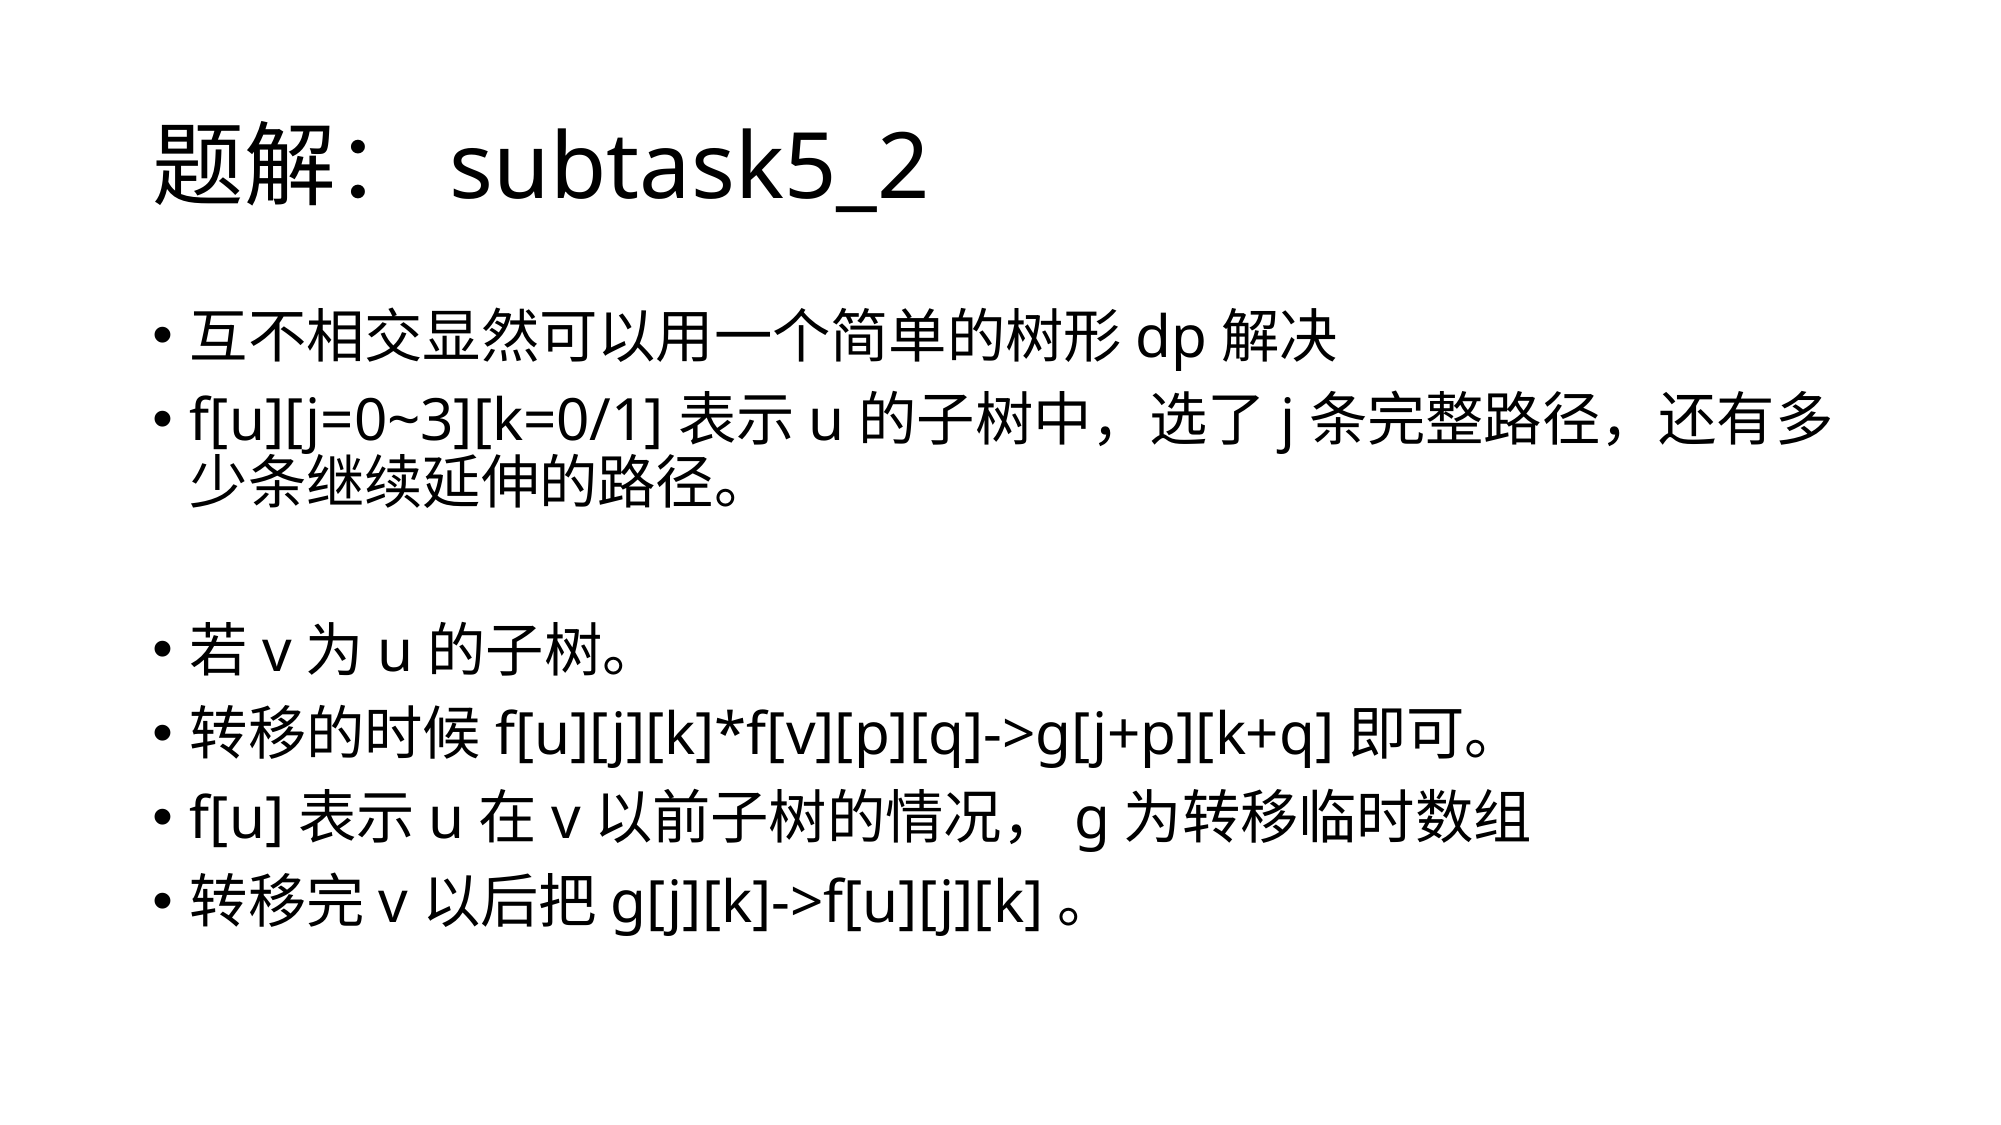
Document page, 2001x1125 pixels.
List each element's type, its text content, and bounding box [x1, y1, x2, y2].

list 互不相交显然可以用一个简单的树形dp解决 f[u][j=0~3][k=0/1]表示u的子树中，选了j条完整路径，还有多少条继续延伸的路径。 若v为u的子树。 转移的时候f[u][j][k]*f[v][p][q]->g[j+p][k+q]即可。 f[u]表示u在v以前子树的情况，g为转移临时数组 转移完v以后把g[j][k]->f[u][j][k]。 [137, 299, 1863, 1014]
title 题解：subtask5_2 [137, 59, 1863, 278]
